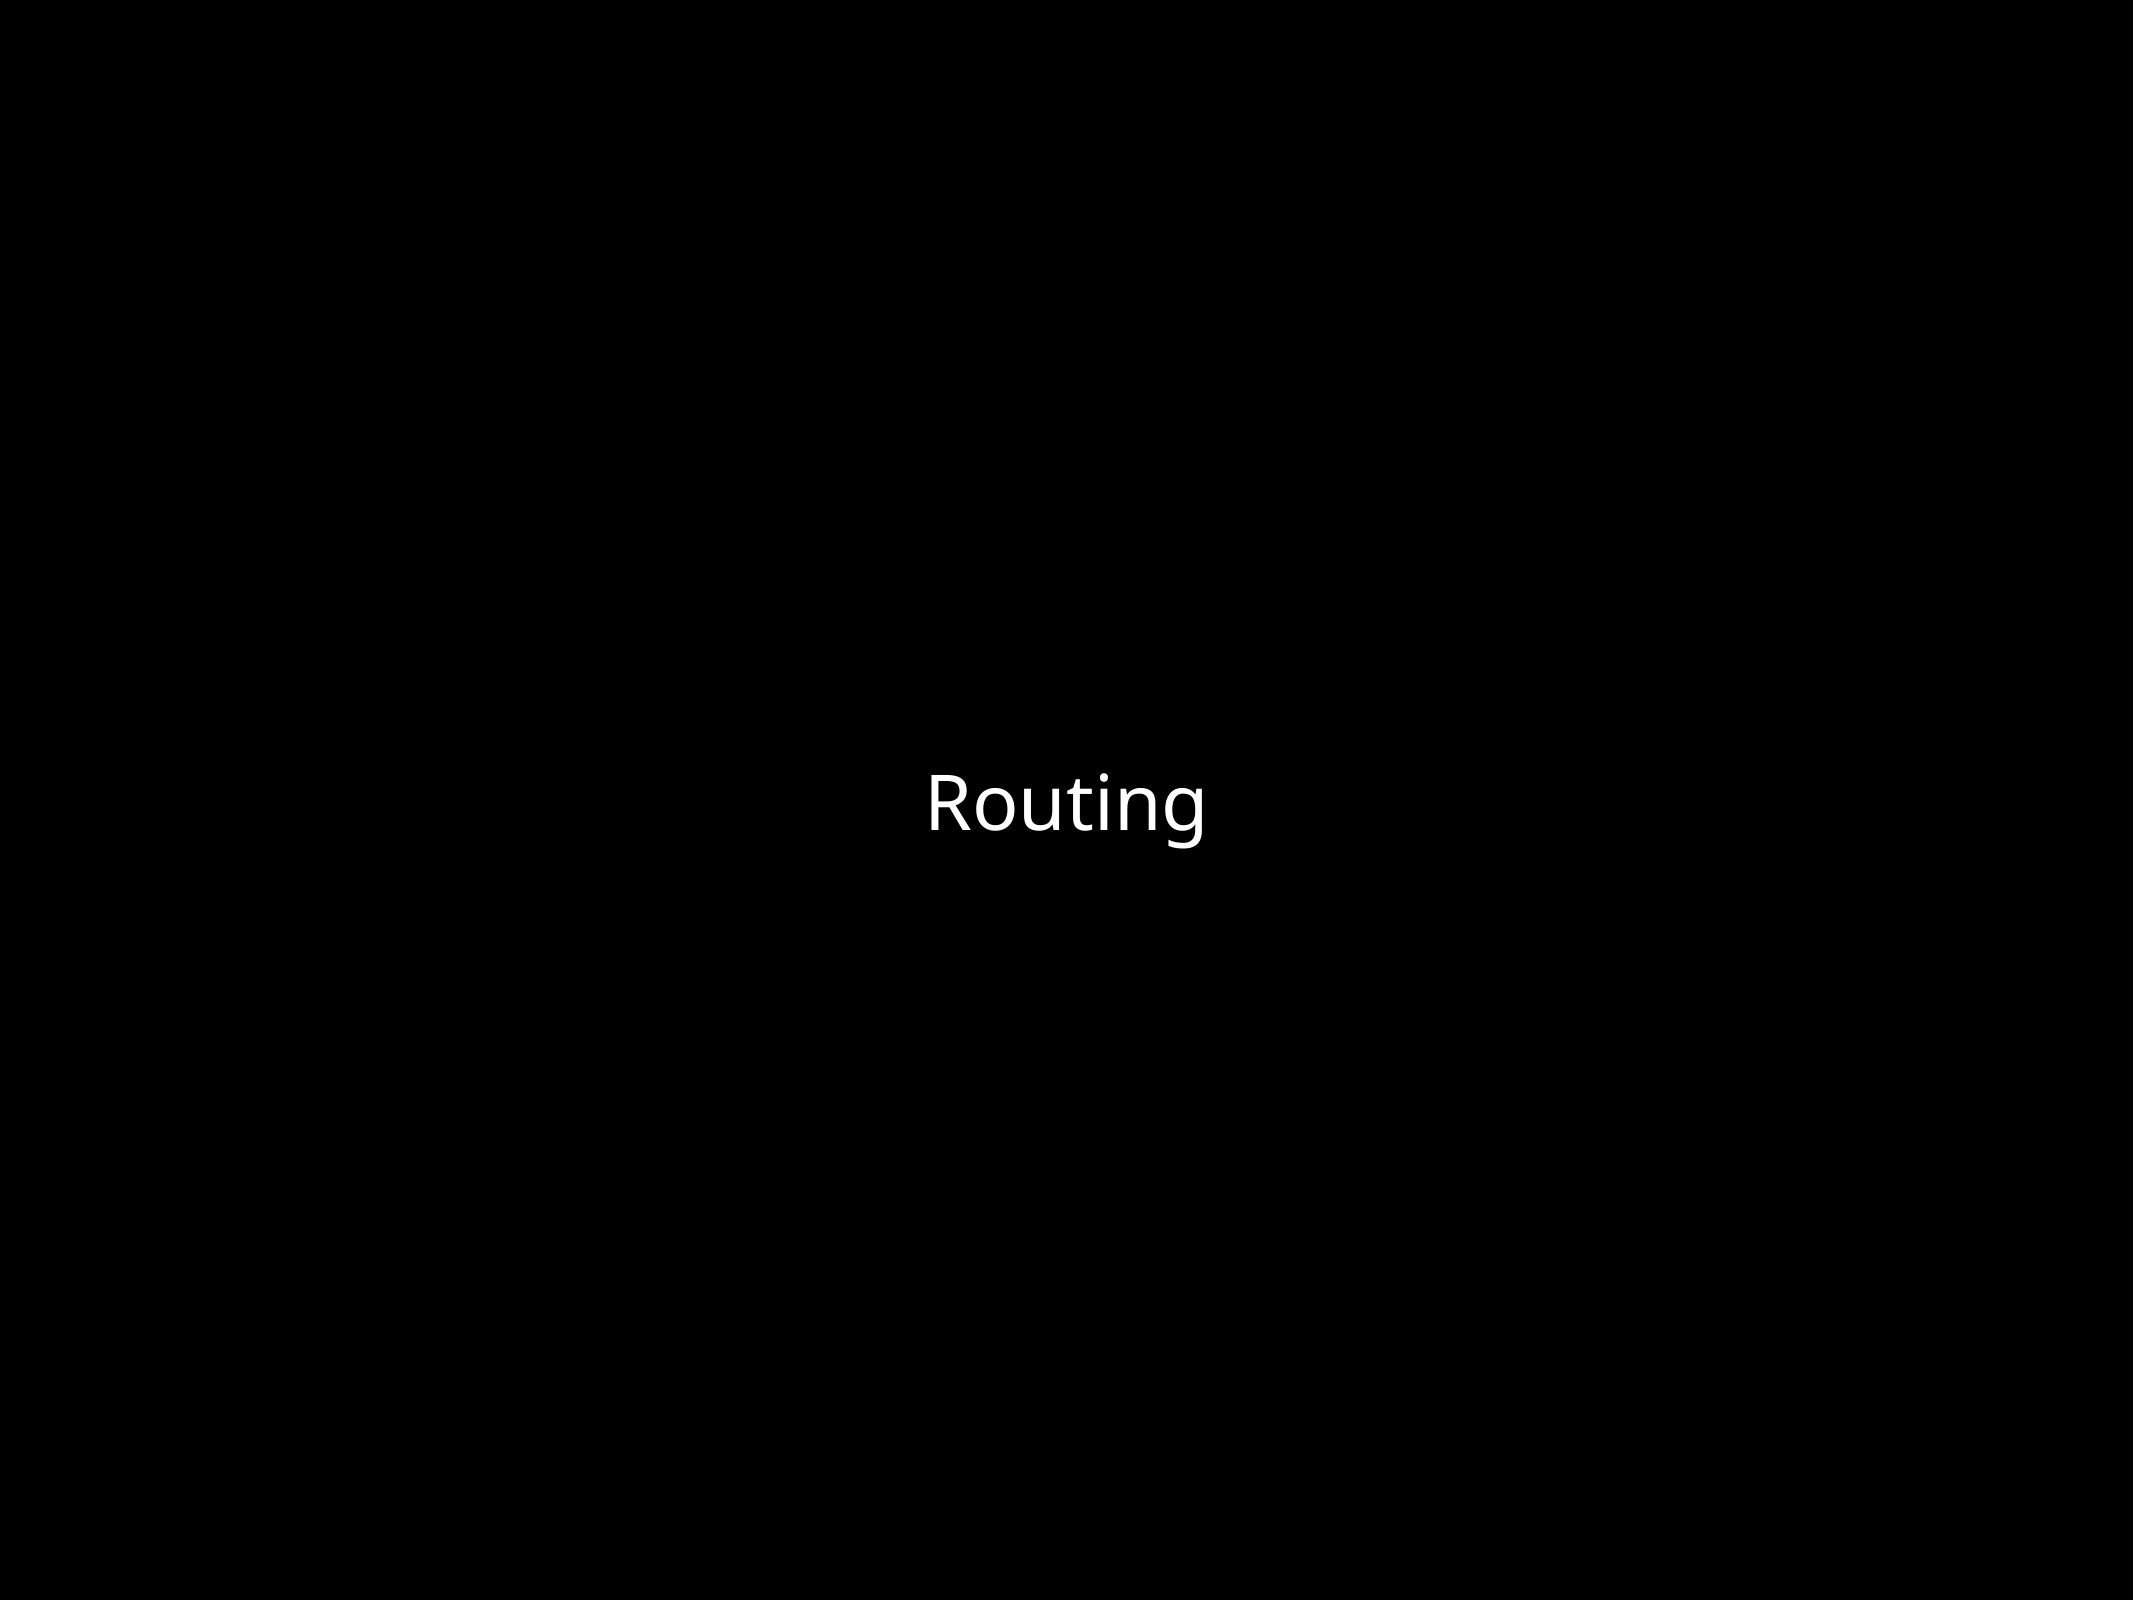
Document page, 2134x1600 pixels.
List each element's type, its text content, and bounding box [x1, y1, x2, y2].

text_box Routing [916, 745, 1218, 855]
